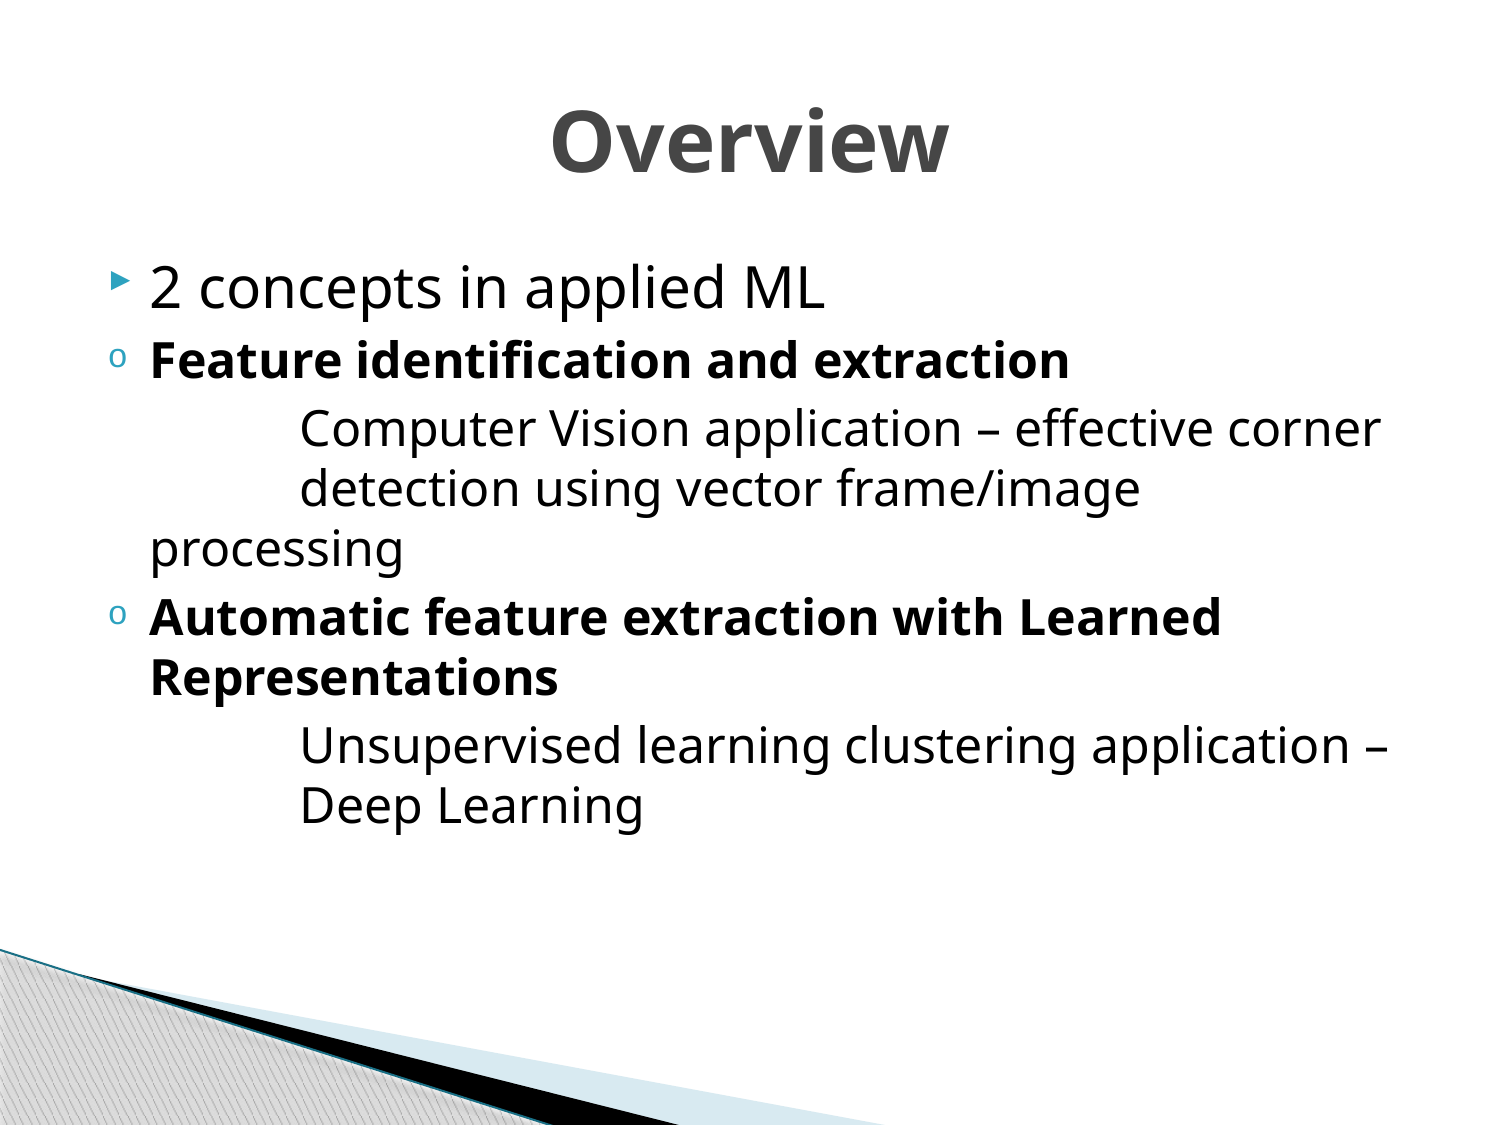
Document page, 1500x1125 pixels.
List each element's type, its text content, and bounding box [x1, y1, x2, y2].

list 2 concepts in applied ML Feature identification and extraction Computer Vision application – effective corner detection using vector frame/image processing Automatic feature extraction with Learned Representations Unsupervised learning clustering application – Deep Learning [75, 243, 1425, 986]
title Overview [75, 45, 1425, 233]
